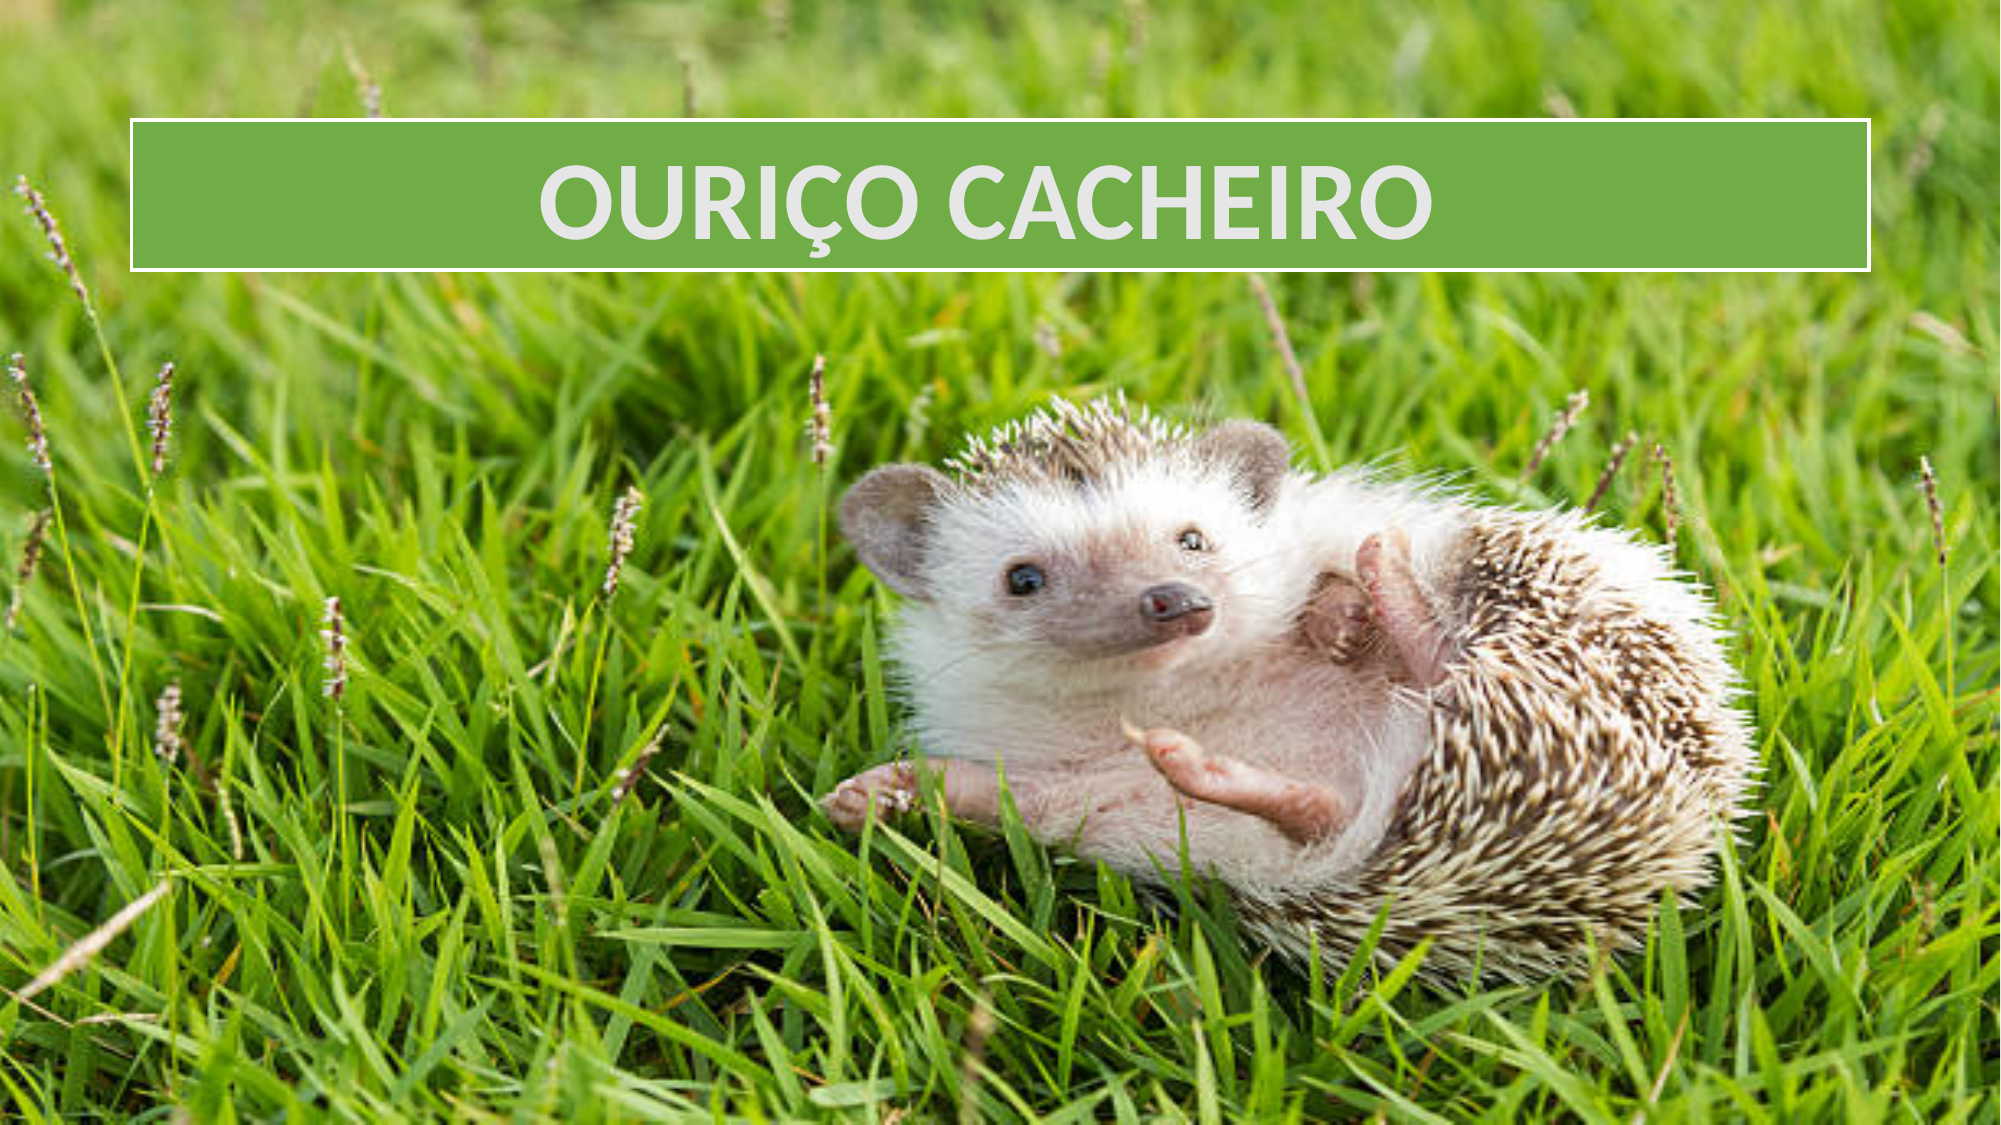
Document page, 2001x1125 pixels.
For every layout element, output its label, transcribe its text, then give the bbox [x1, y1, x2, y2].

text_box OURIÇO CACHEIRO [130, 118, 1871, 272]
picture [0, 0, 2001, 1125]
